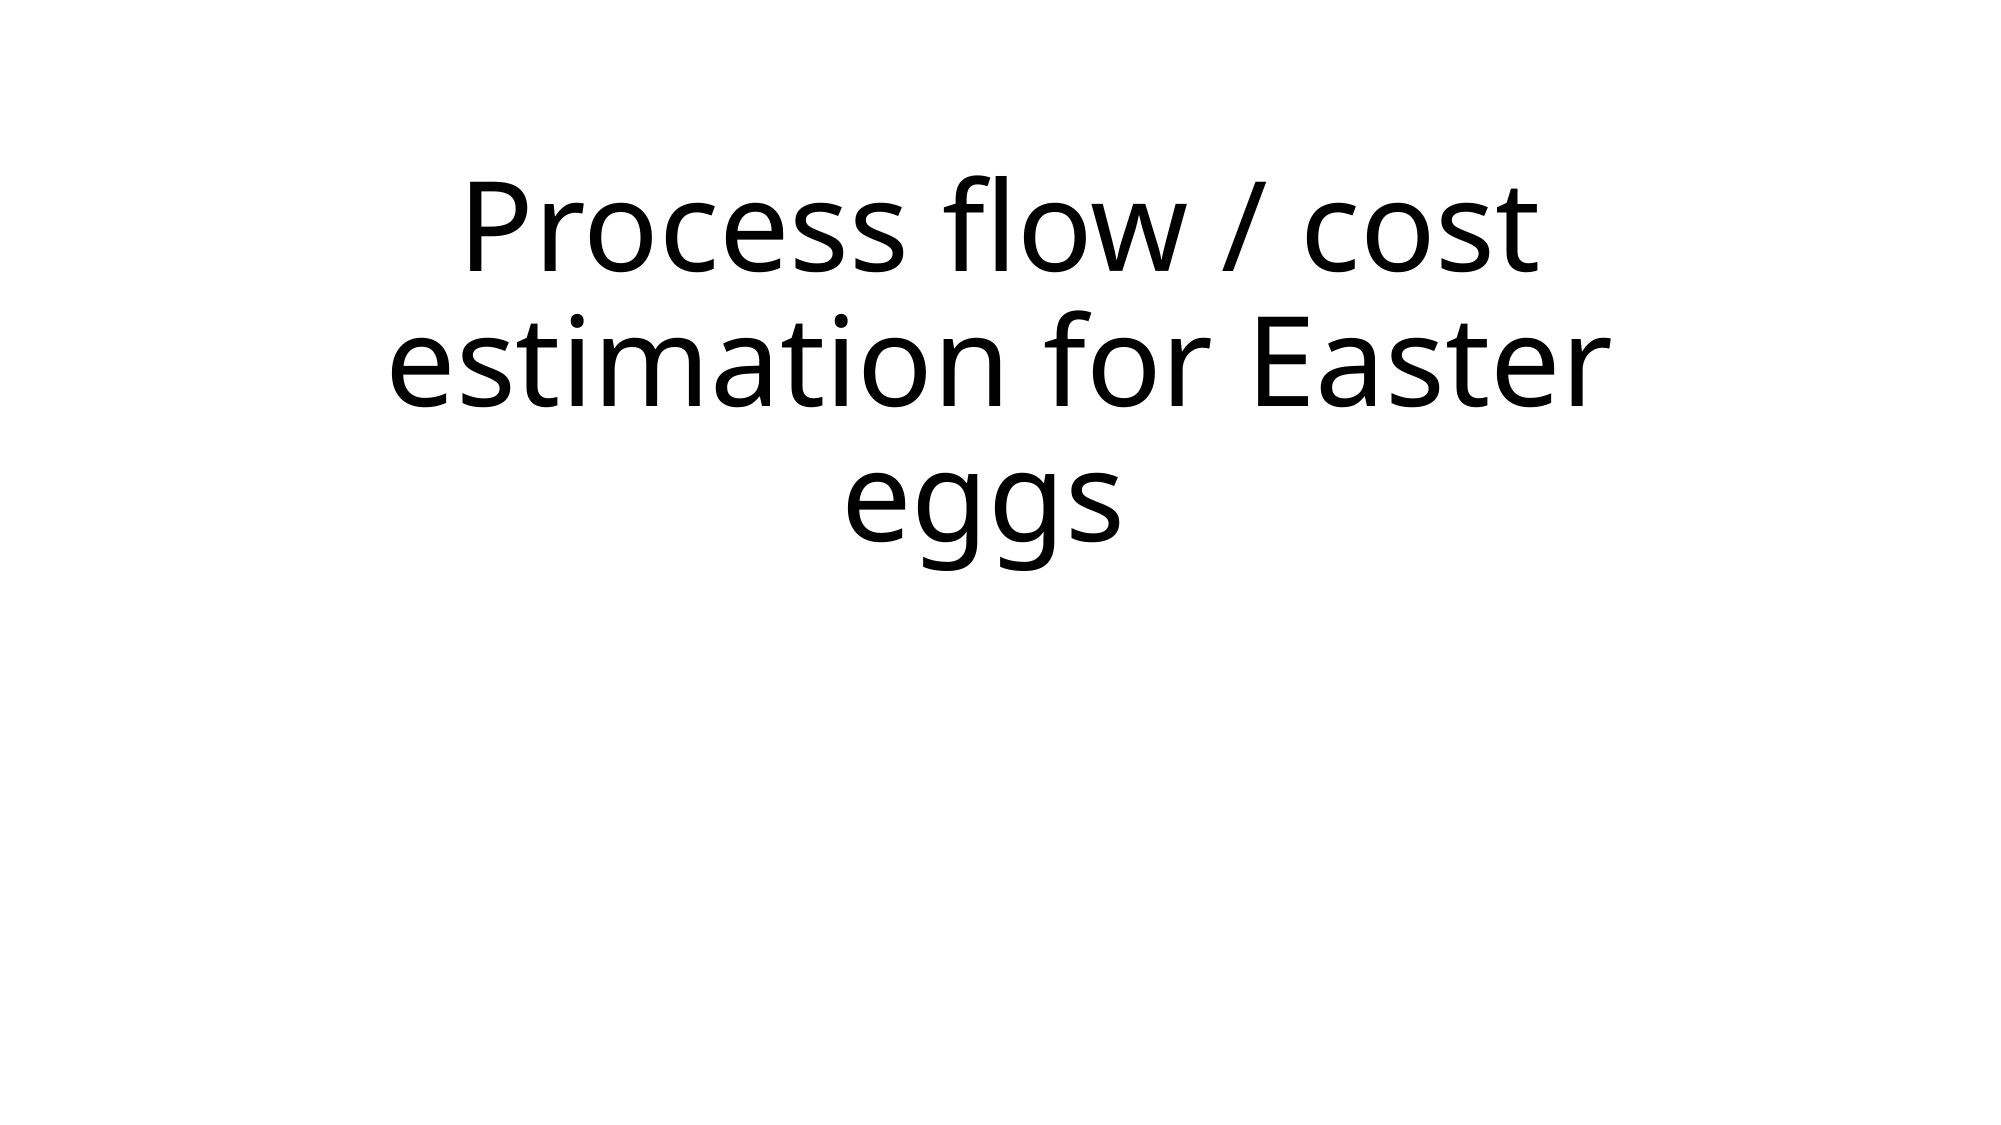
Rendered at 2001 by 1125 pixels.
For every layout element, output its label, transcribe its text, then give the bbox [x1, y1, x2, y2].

title Process flow / cost estimation for Easter eggs [249, 184, 1750, 576]
